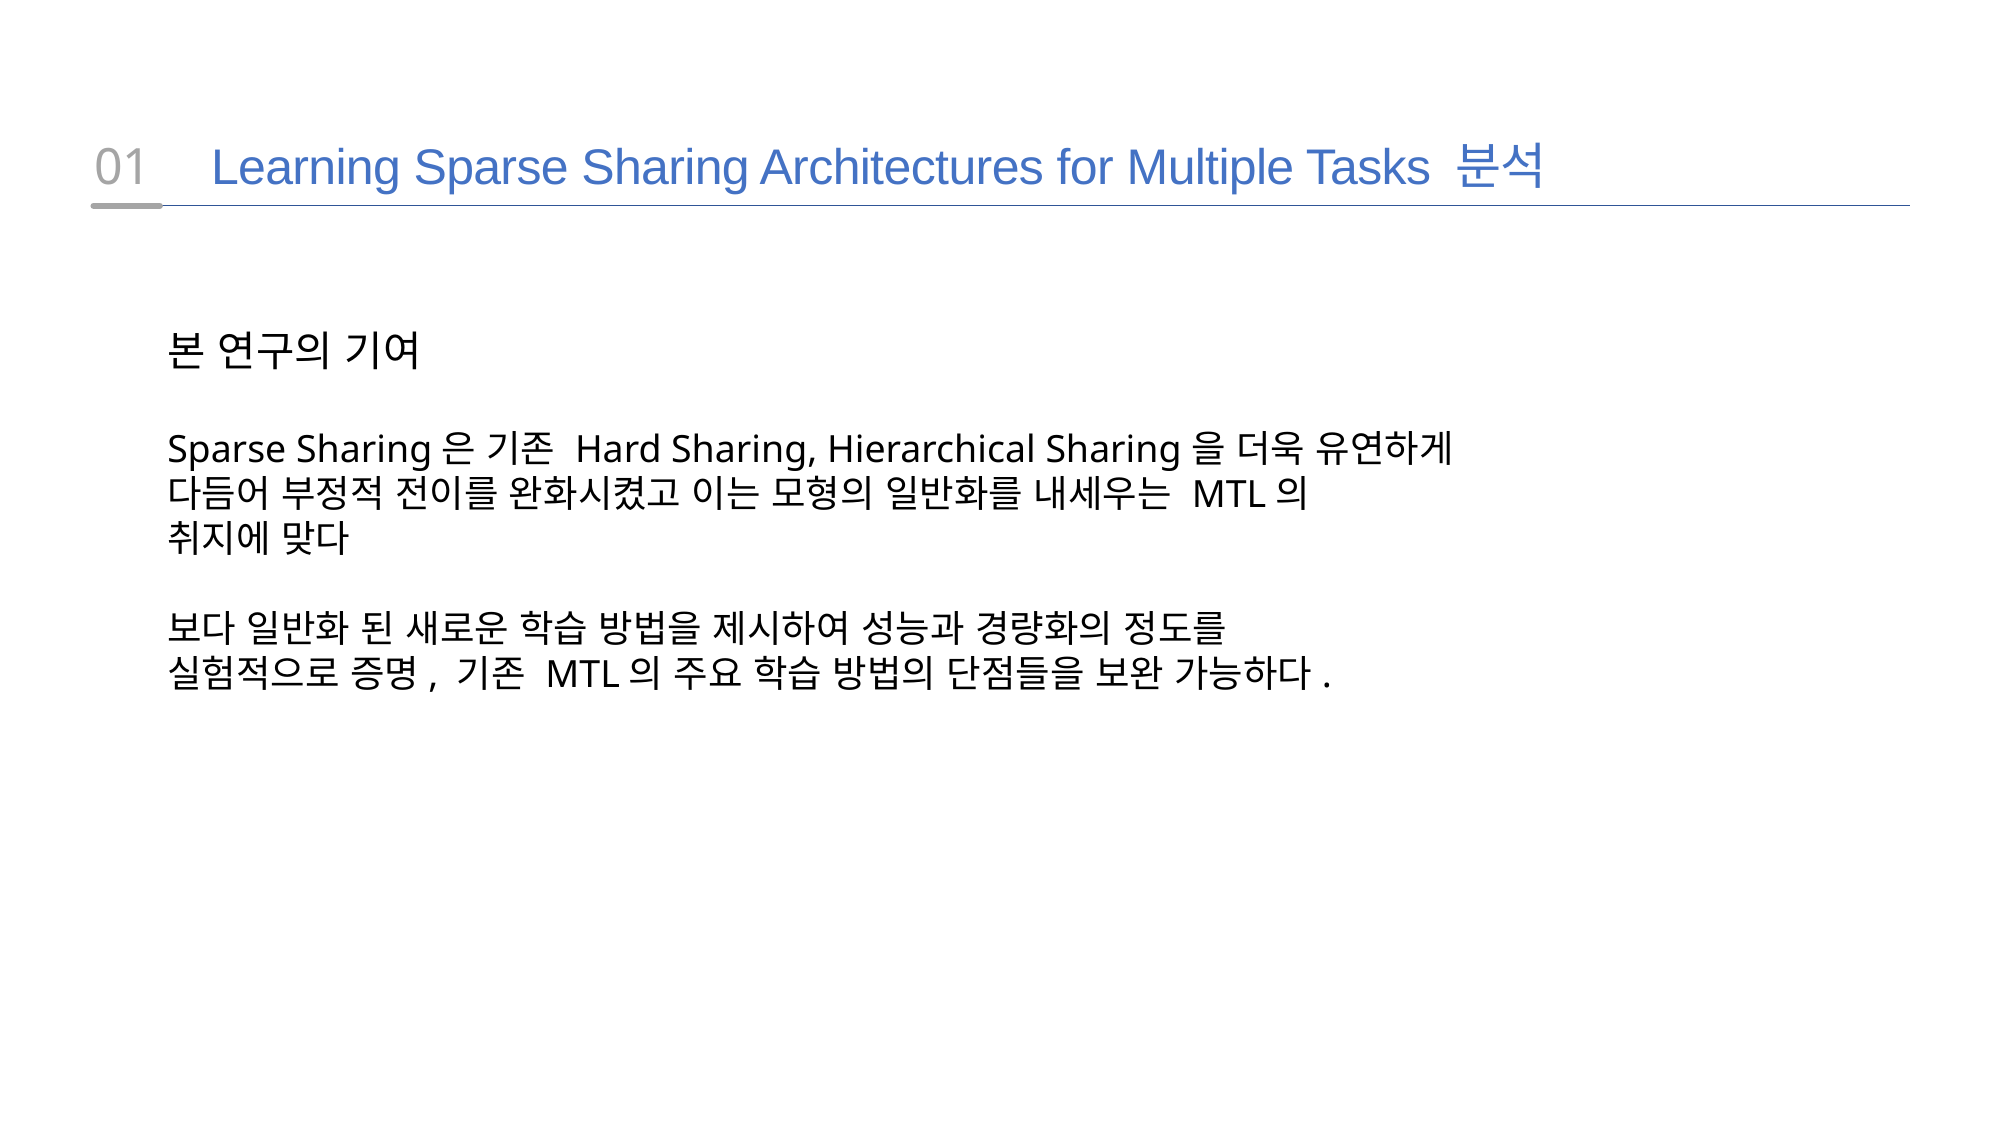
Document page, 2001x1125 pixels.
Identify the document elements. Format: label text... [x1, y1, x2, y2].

text_box 본 연구의 기여 Sparse Sharing은 기존 Hard Sharing, Hierarchical Sharing을 더욱 유연하게 다듬어 부정적 전이를 완화시켰고 이는 모형의 일반화를 내세우는 MTL의 취지에 맞다 보다 일반화 된 새로운 학습 방법을 제시하여 성능과 경량화의 정도를 실험적으로 증명, 기존 MTL의 주요 학습 방법의 단점들을 보완 가능하다. [152, 317, 1469, 703]
text_box Learning Sparse Sharing Architectures for Multiple Tasks 분석 [211, 134, 1547, 195]
text_box 01 [94, 134, 152, 195]
